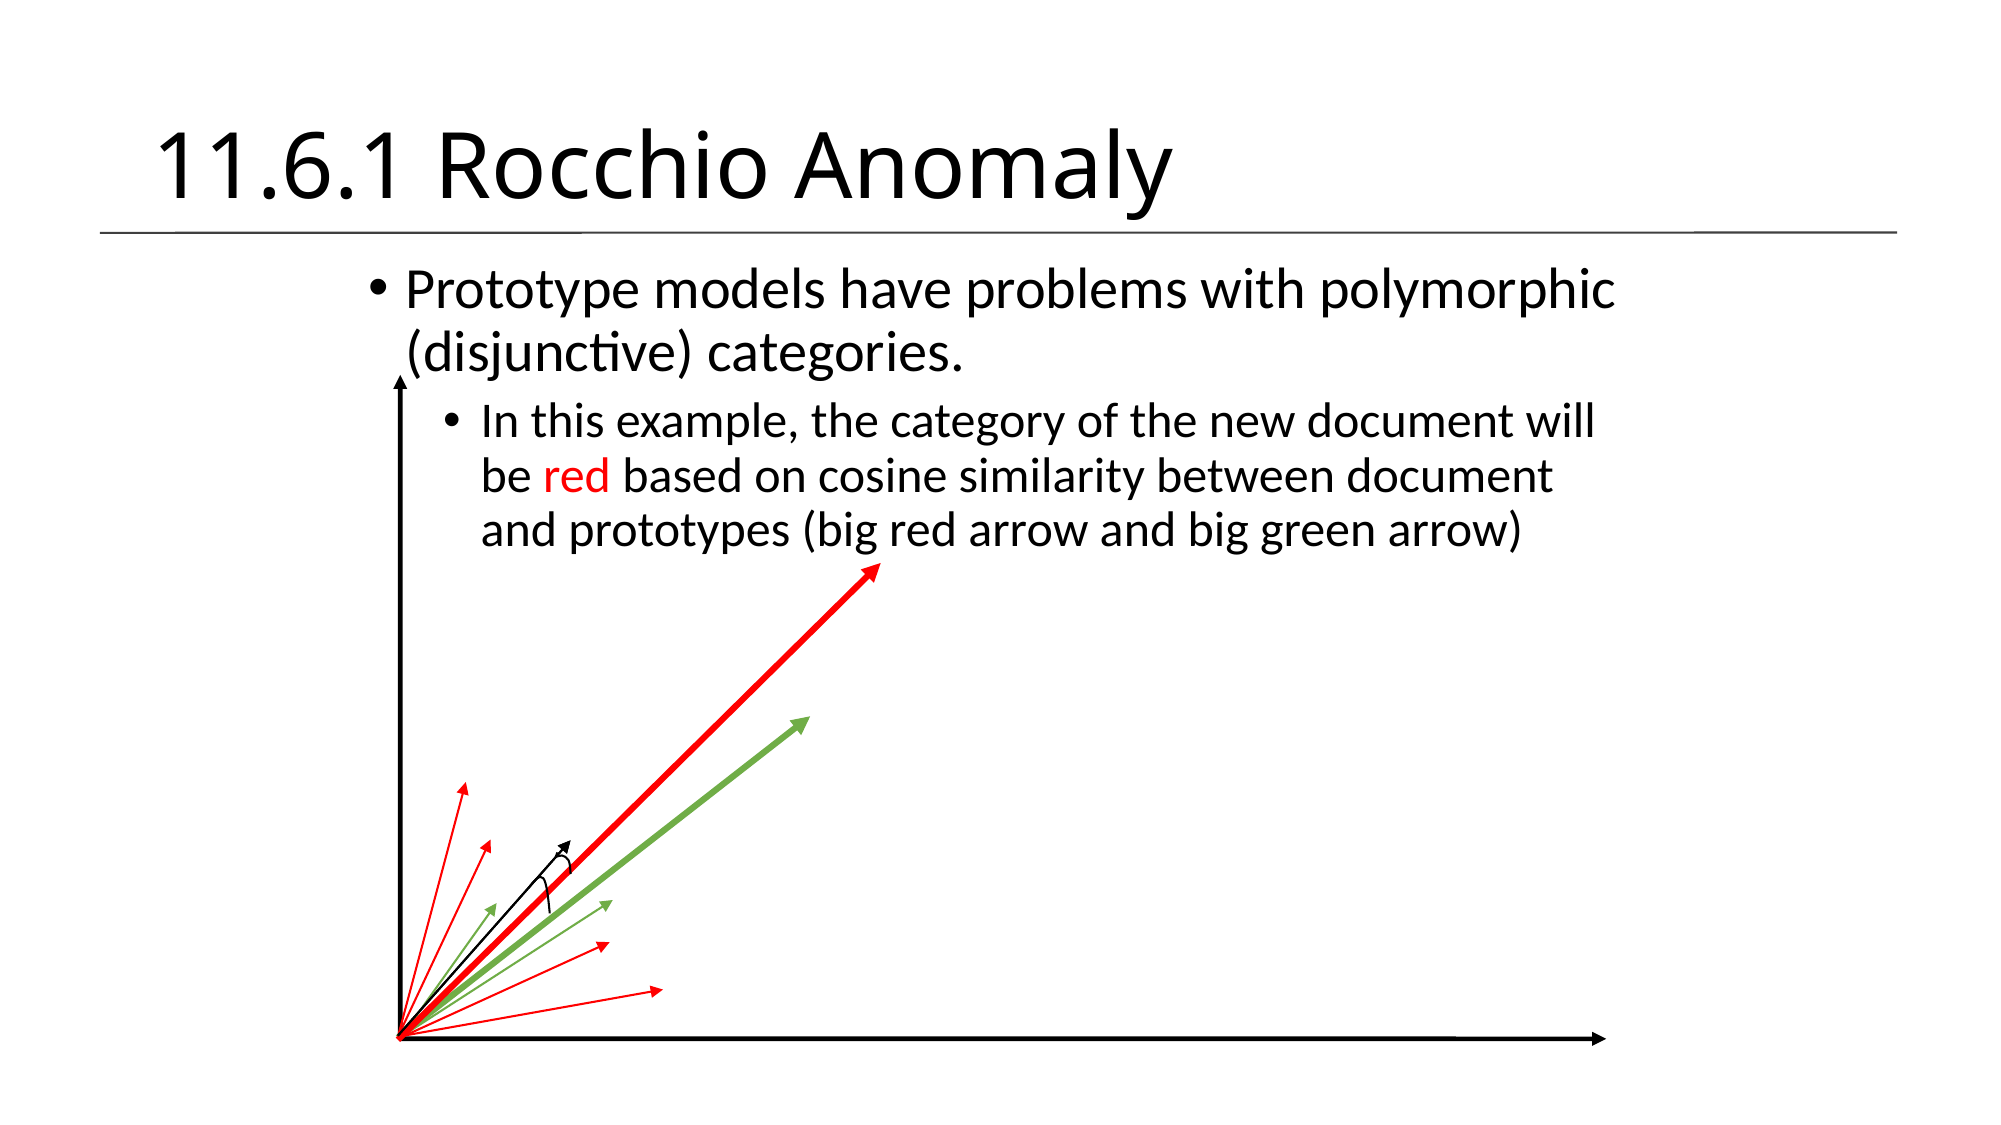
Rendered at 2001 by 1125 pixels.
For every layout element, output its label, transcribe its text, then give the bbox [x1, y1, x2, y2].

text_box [528, 852, 571, 914]
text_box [399, 374, 1607, 1039]
title 11.6.1 Rocchio Anomaly [137, 59, 1863, 278]
list Prototype models have problems with polymorphic (disjunctive) categories. In this example, the category of the new document will be red based on cosine similarity between document and prototypes (big red arrow and big green arrow) [353, 251, 1647, 1014]
